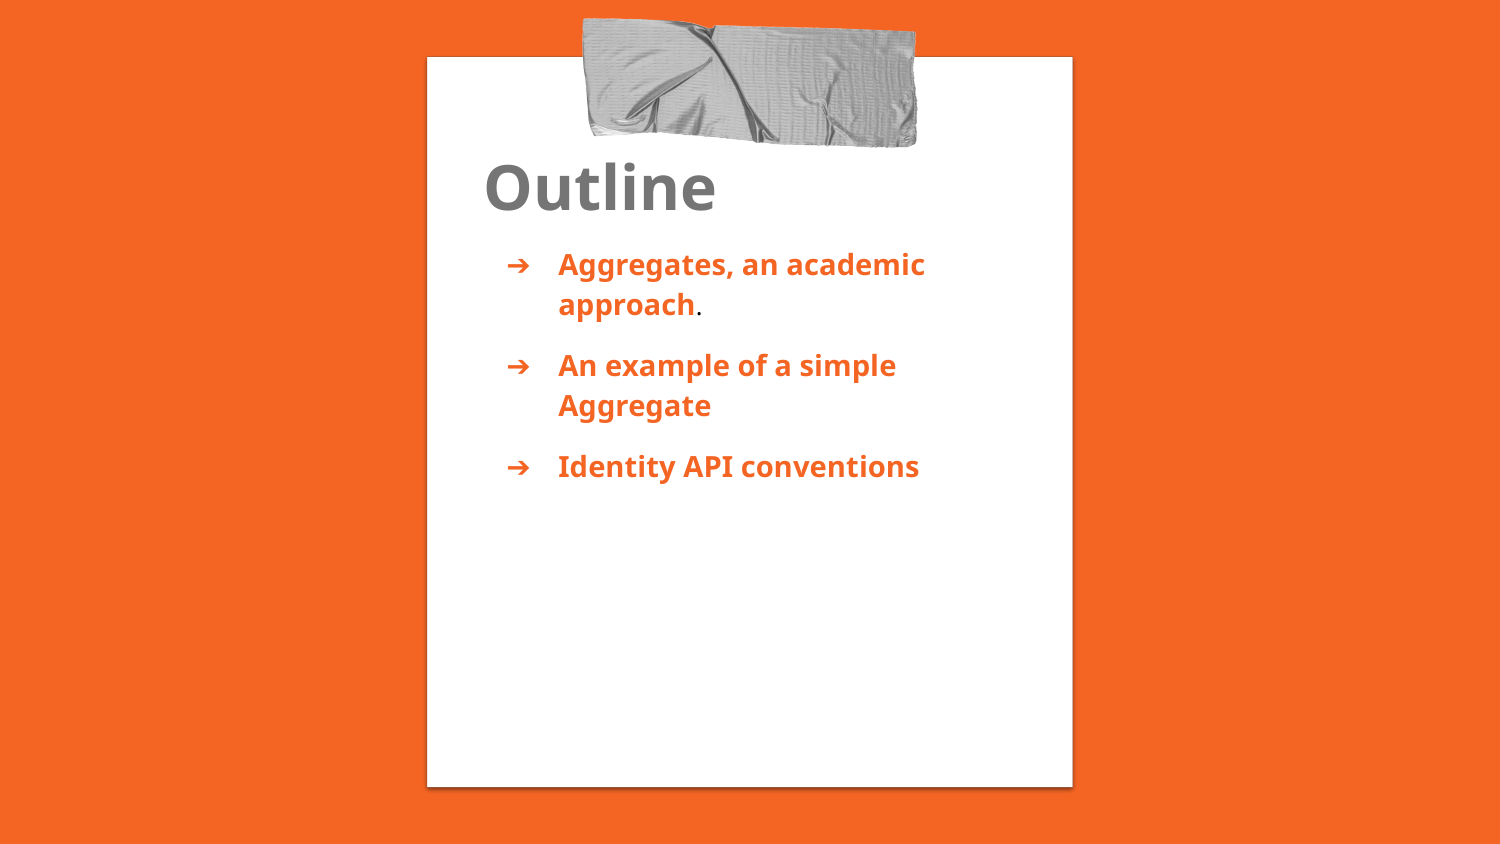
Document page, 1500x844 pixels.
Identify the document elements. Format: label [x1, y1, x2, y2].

picture [400, 16, 1100, 818]
